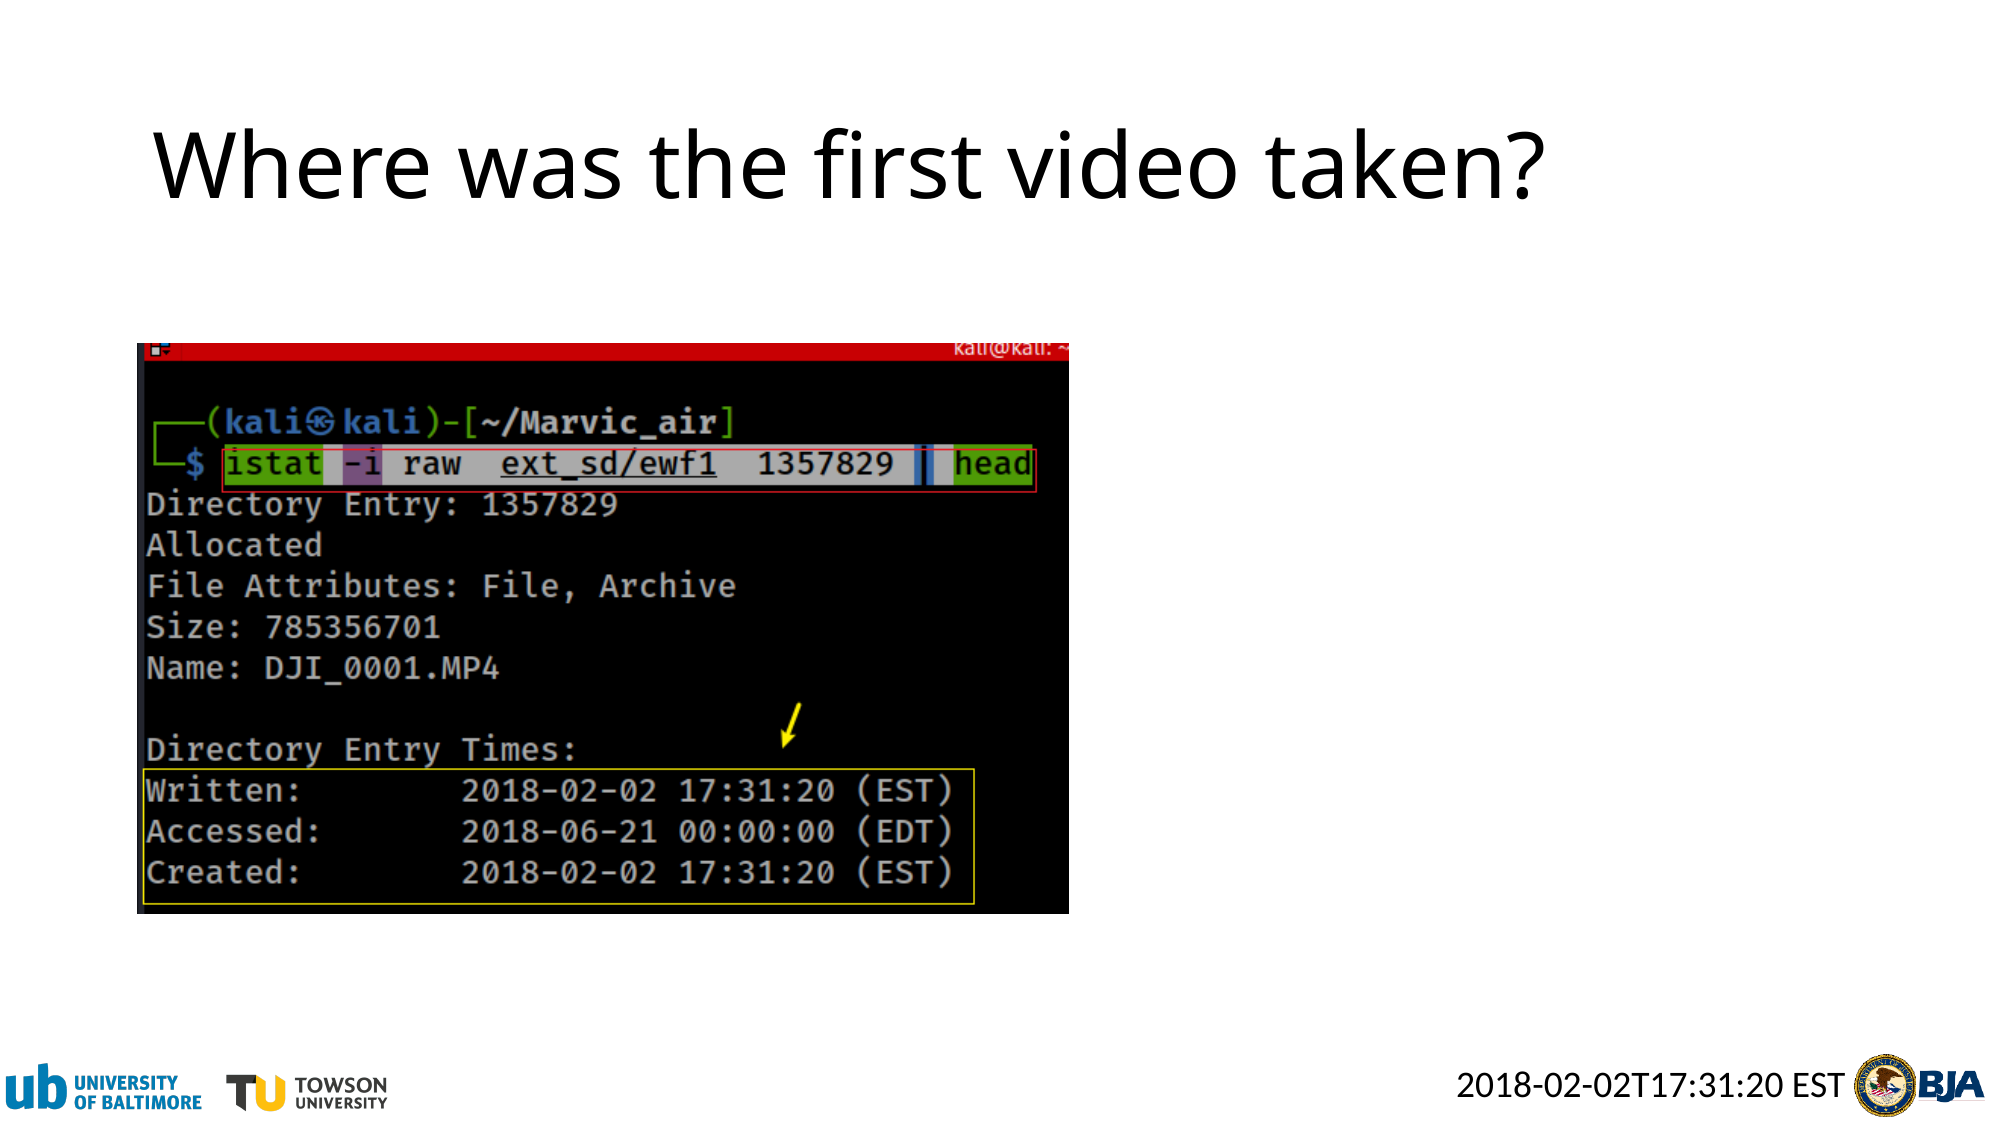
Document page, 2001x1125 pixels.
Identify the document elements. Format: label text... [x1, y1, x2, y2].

picture [1854, 1054, 1986, 1117]
text_box 2018-02-02T17:31:20 EST [1441, 1052, 1861, 1113]
picture [0, 1031, 407, 1125]
picture [137, 343, 1069, 914]
title Where was the first video taken? [137, 59, 1863, 278]
